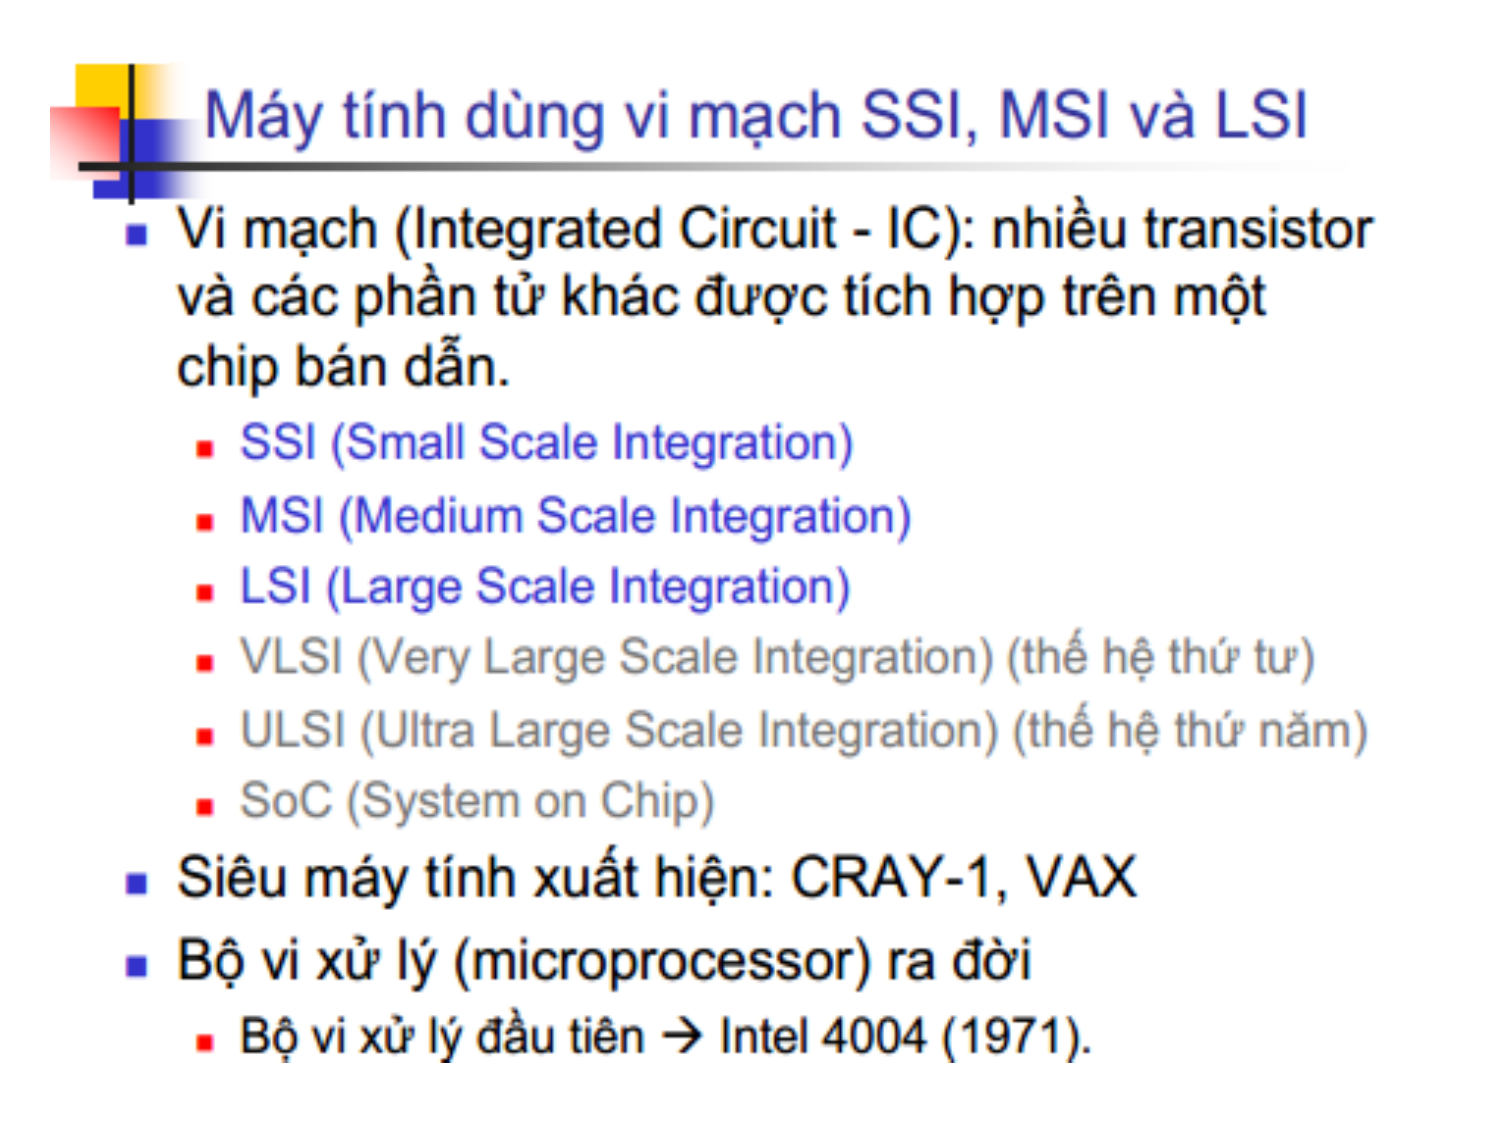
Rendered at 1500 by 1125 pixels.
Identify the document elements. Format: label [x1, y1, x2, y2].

picture [49, 62, 1451, 1063]
